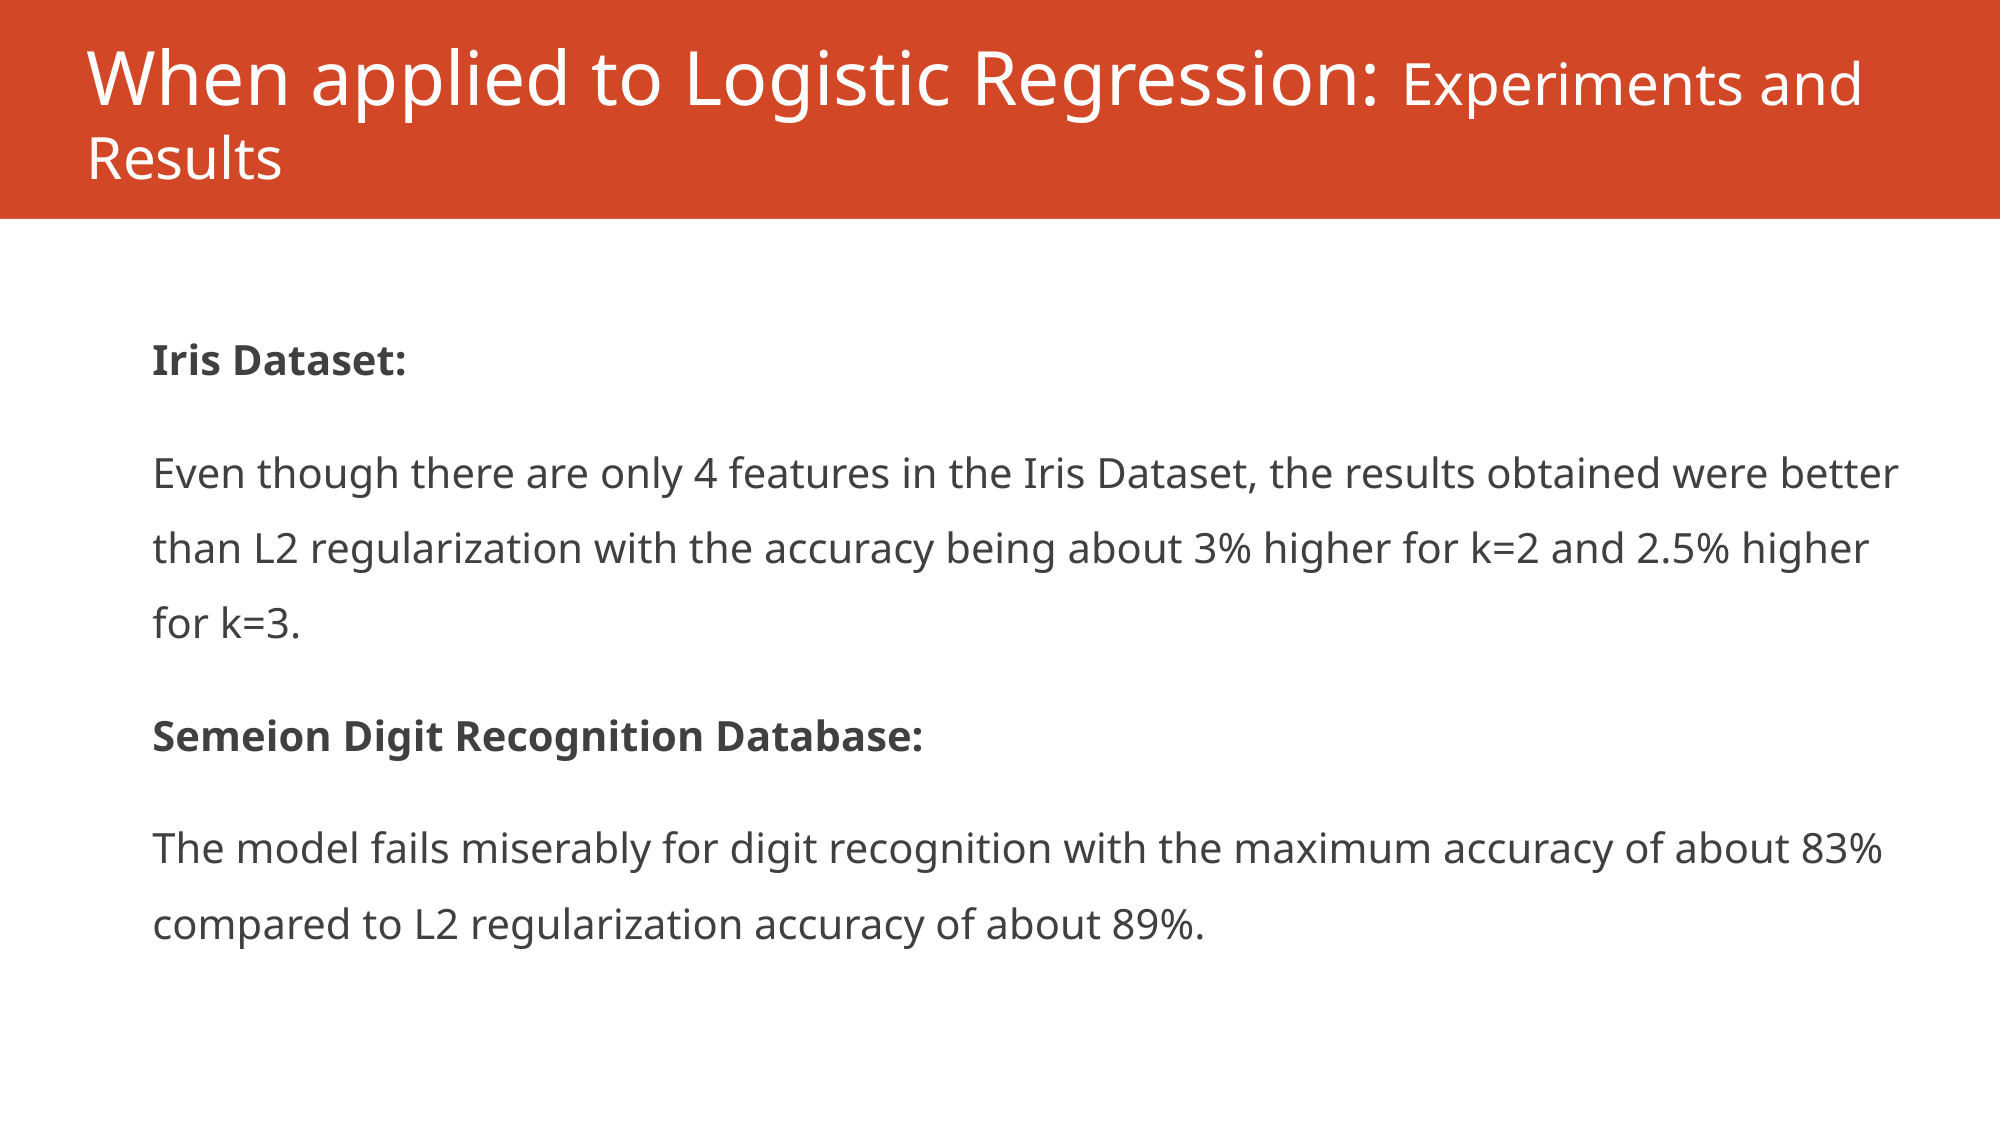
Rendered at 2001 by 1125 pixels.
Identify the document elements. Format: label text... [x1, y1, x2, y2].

list Iris Dataset: Even though there are only 4 features in the Iris Dataset, the results obtained were better than L2 regularization with the accuracy being about 3% higher for k=2 and 2.5% higher for k=3. Semeion Digit Recognition Database: The model fails miserably for digit recognition with the maximum accuracy of about 83% compared to L2 regularization accuracy of about 89%. [137, 301, 1931, 1074]
title When applied to Logistic Regression: Experiments and Results [71, 0, 1931, 199]
